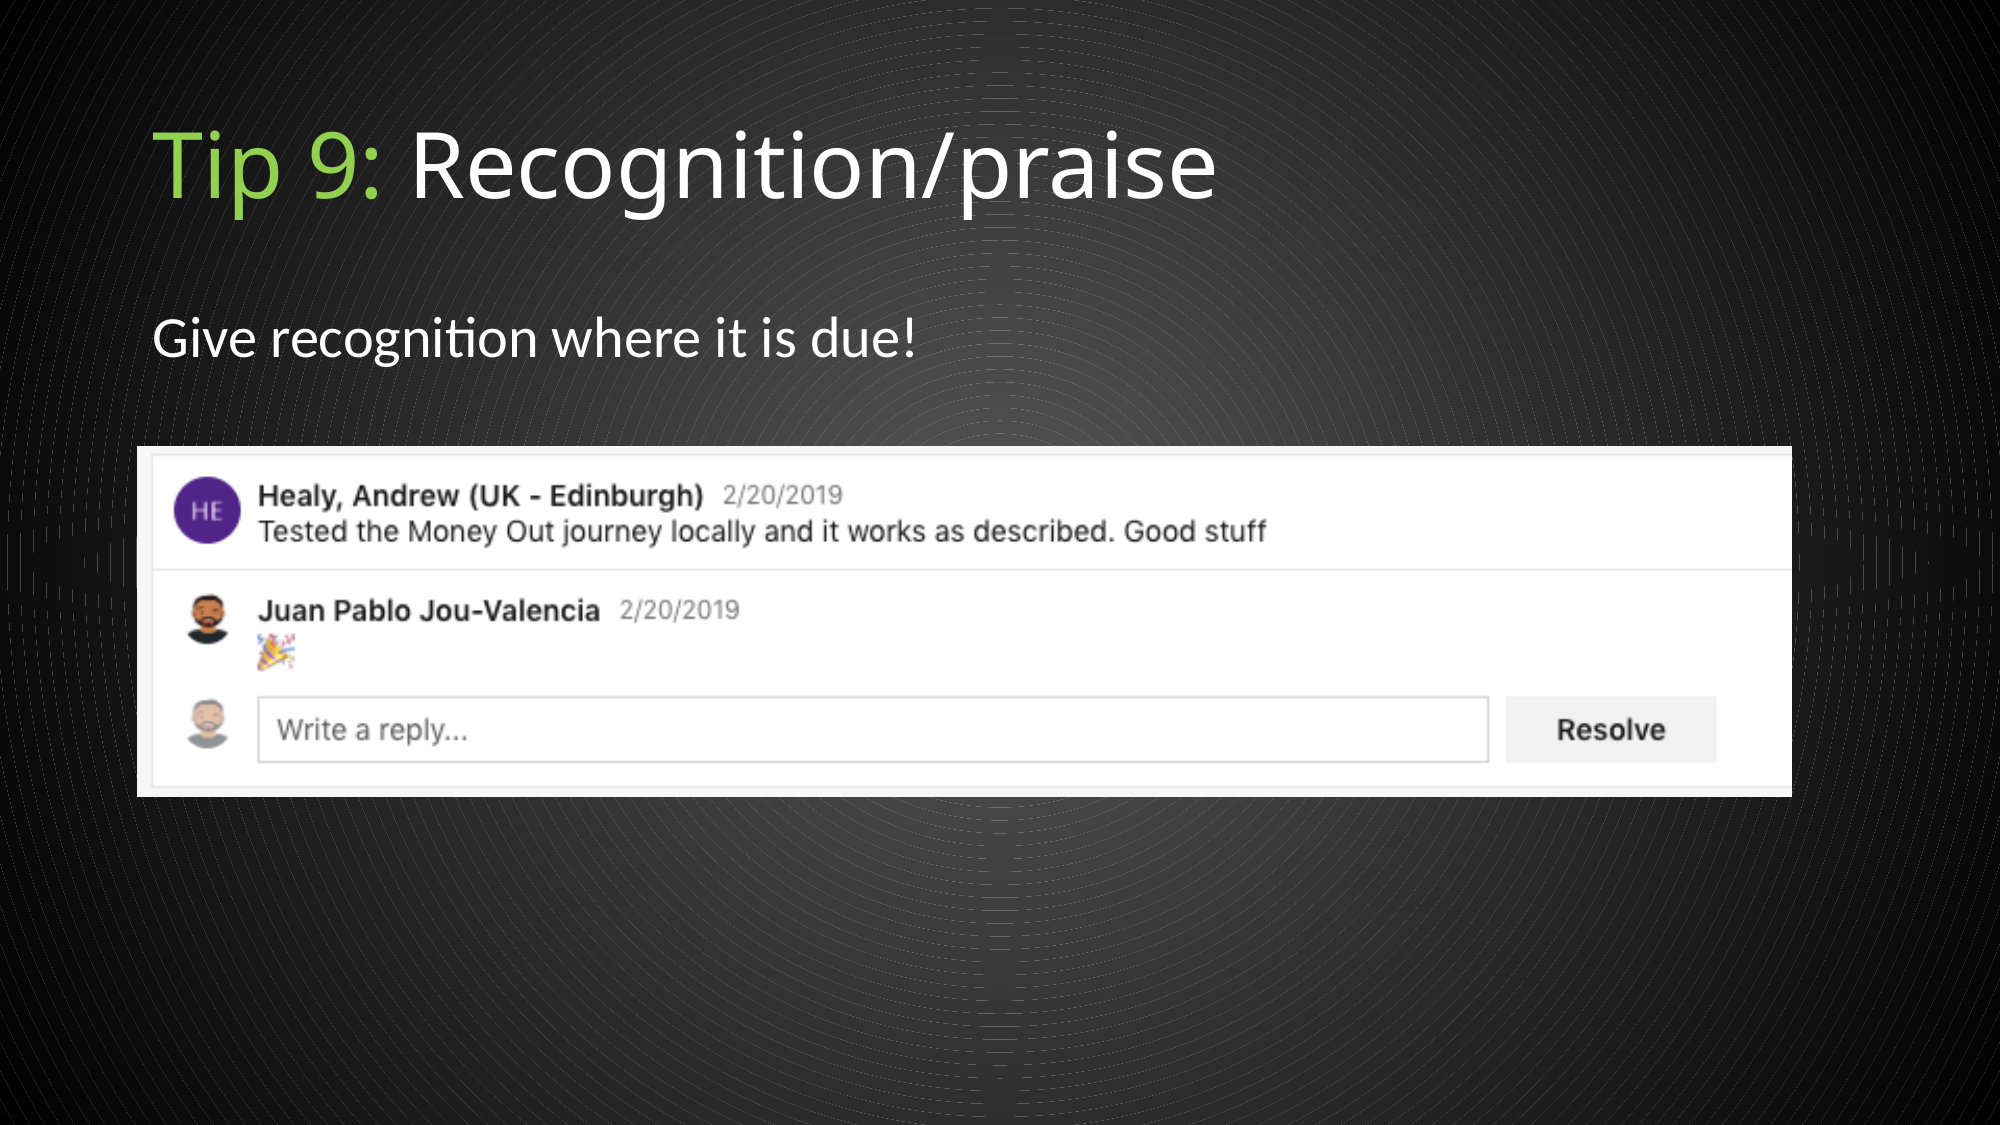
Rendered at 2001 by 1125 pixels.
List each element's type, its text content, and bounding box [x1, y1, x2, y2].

list Give recognition where it is due! [137, 299, 1863, 1014]
title Tip 9: Recognition/praise [137, 59, 1863, 278]
picture [137, 446, 1792, 797]
